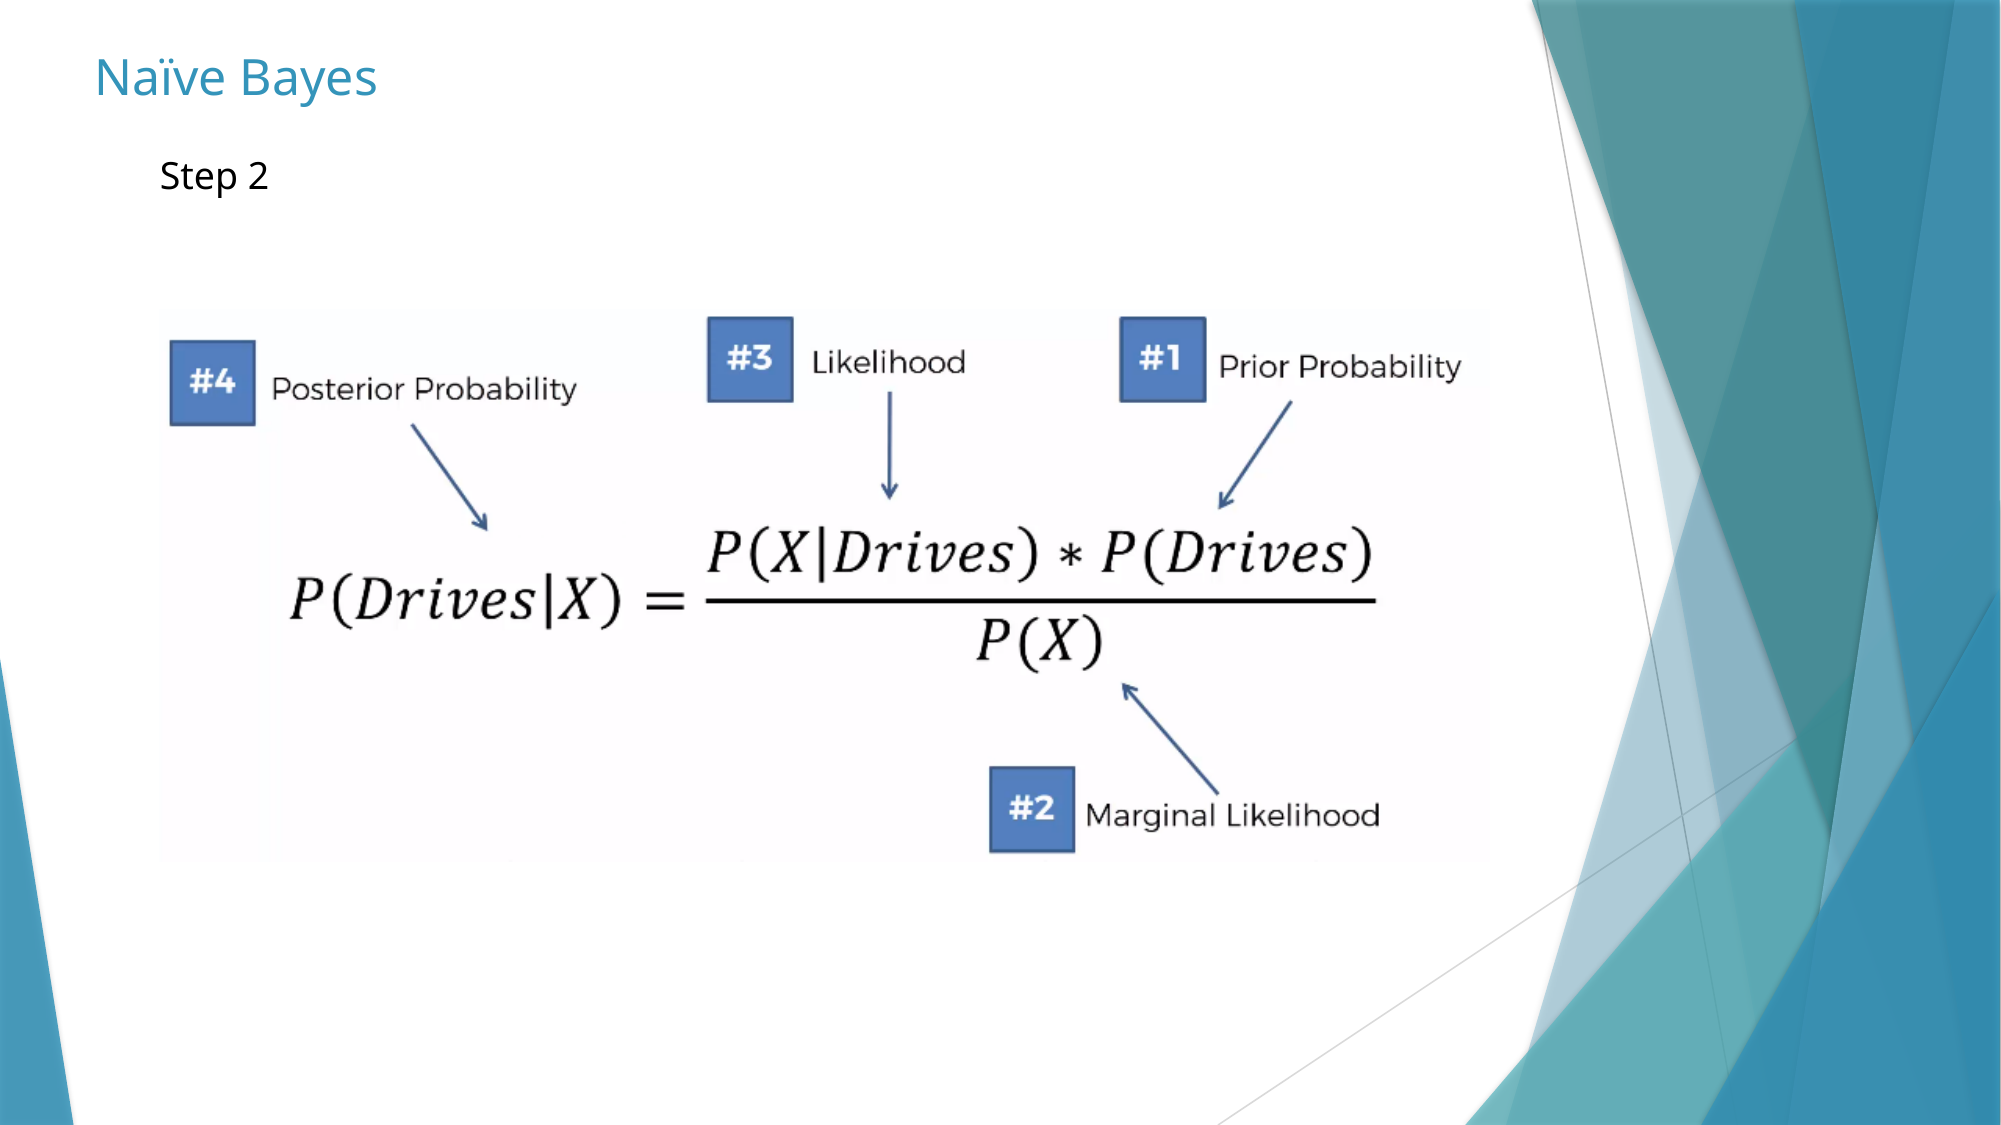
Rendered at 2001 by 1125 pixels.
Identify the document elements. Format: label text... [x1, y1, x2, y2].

picture [159, 309, 1490, 862]
text_box Step 2 [145, 144, 438, 205]
title Naïve Bayes [79, 38, 1490, 105]
